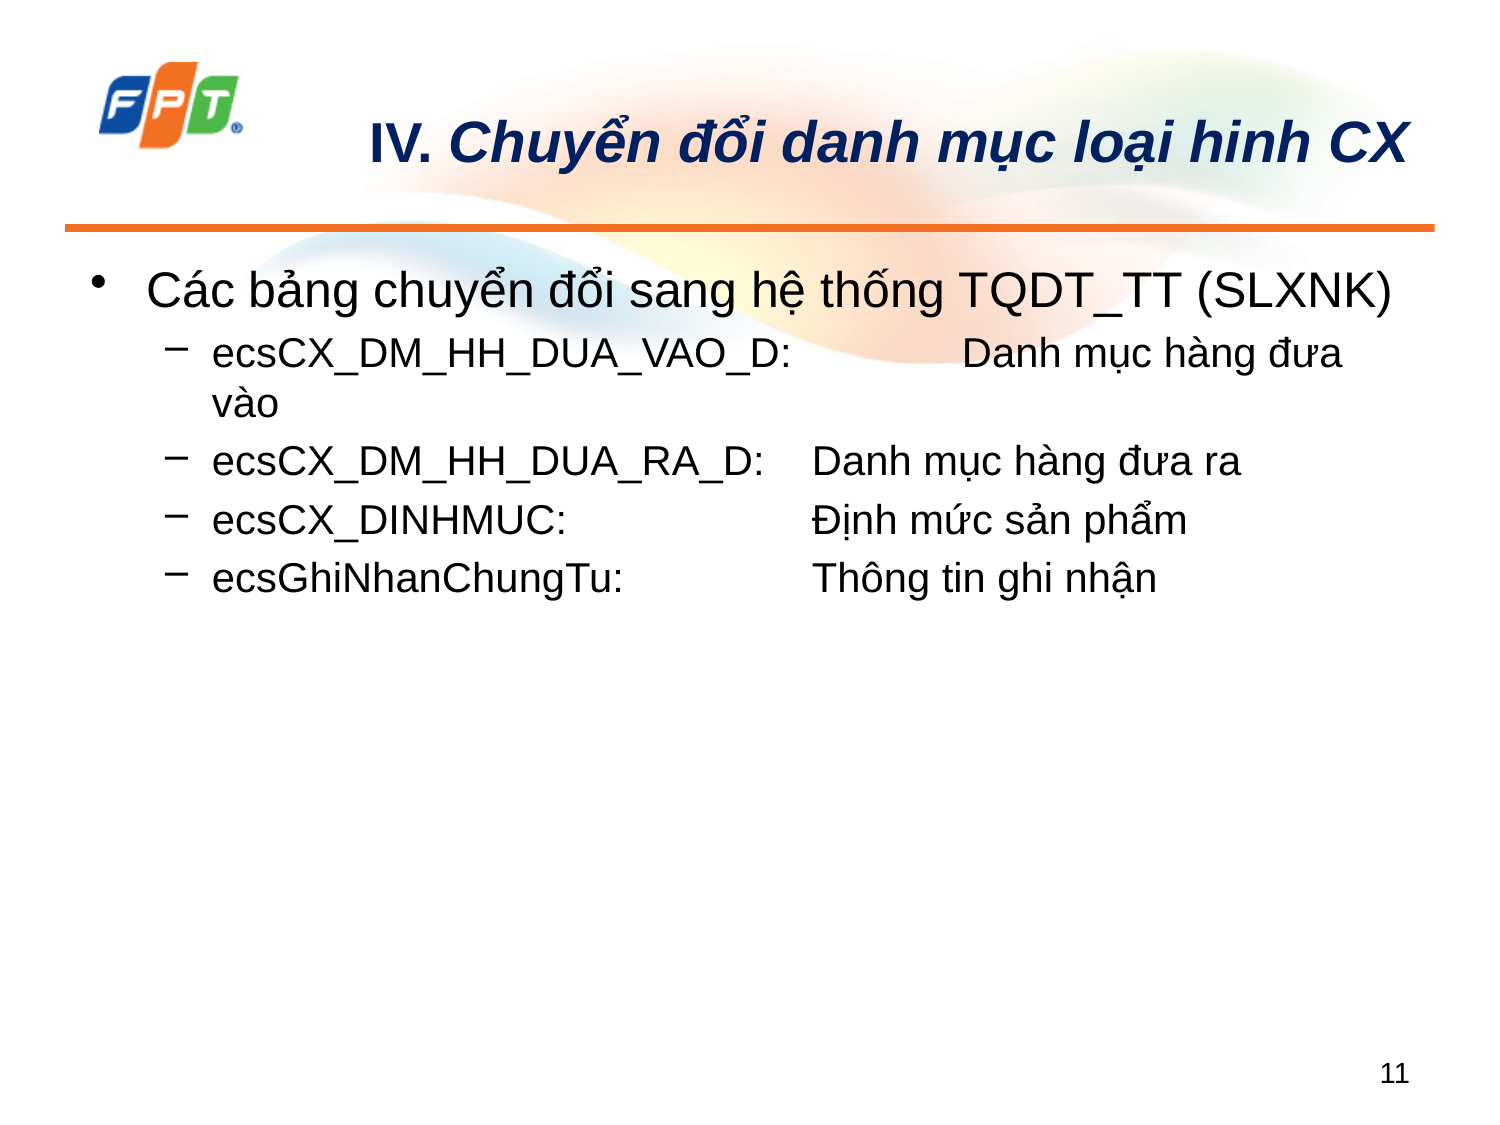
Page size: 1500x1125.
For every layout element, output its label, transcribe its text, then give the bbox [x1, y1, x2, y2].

slide_number 11 [1074, 1046, 1426, 1125]
picture [65, 0, 1397, 249]
list Các bảng chuyển đổi sang hệ thống TQDT_TT (SLXNK) ecsCX_DM_HH_DUA_VAO_D: Danh mục hàng đưa vào ecsCX_DM_HH_DUA_RA_D: Danh mục hàng đưa ra ecsCX_DINHMUC: Định mức sản phẩm ecsGhiNhanChungTu: Thông tin ghi nhận [75, 249, 1425, 1028]
title IV. Chuyển đổi danh mục loại hinh CX [287, 45, 1425, 233]
picture [1425, 224, 1435, 232]
